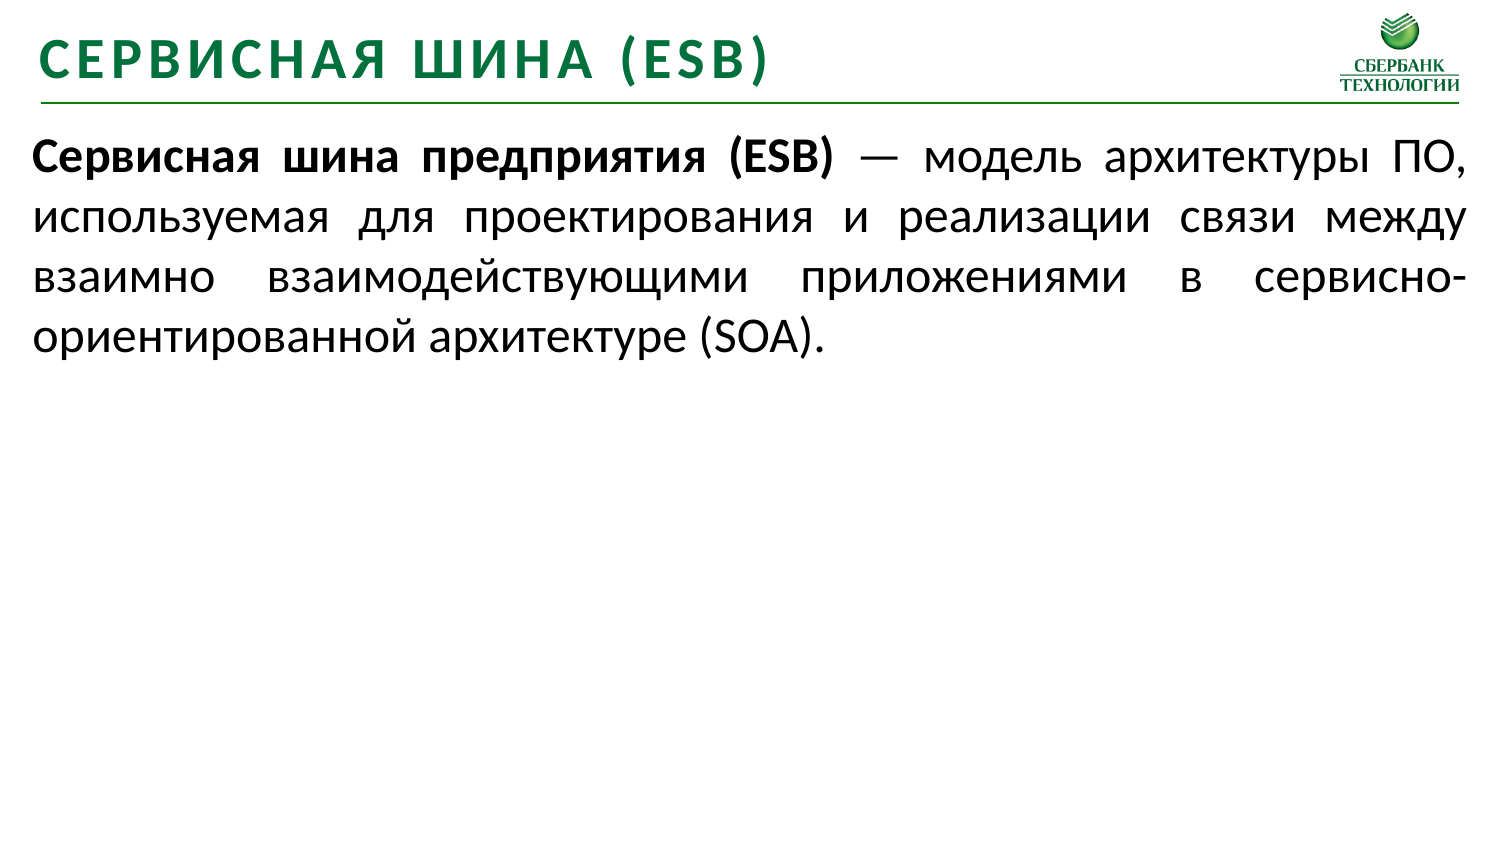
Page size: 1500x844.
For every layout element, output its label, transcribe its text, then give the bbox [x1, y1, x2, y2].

list Сервисная шина (esb) [39, 13, 1376, 92]
picture [1376, 13, 1459, 91]
text_box Сервисная шина предприятия (ESB) — модель архитектуры ПО, используемая для проектирования и реализации связи между взаимно взаимодействующими приложениями в сервисно-ориентированной архитектуре (SOA). [17, 114, 1483, 370]
